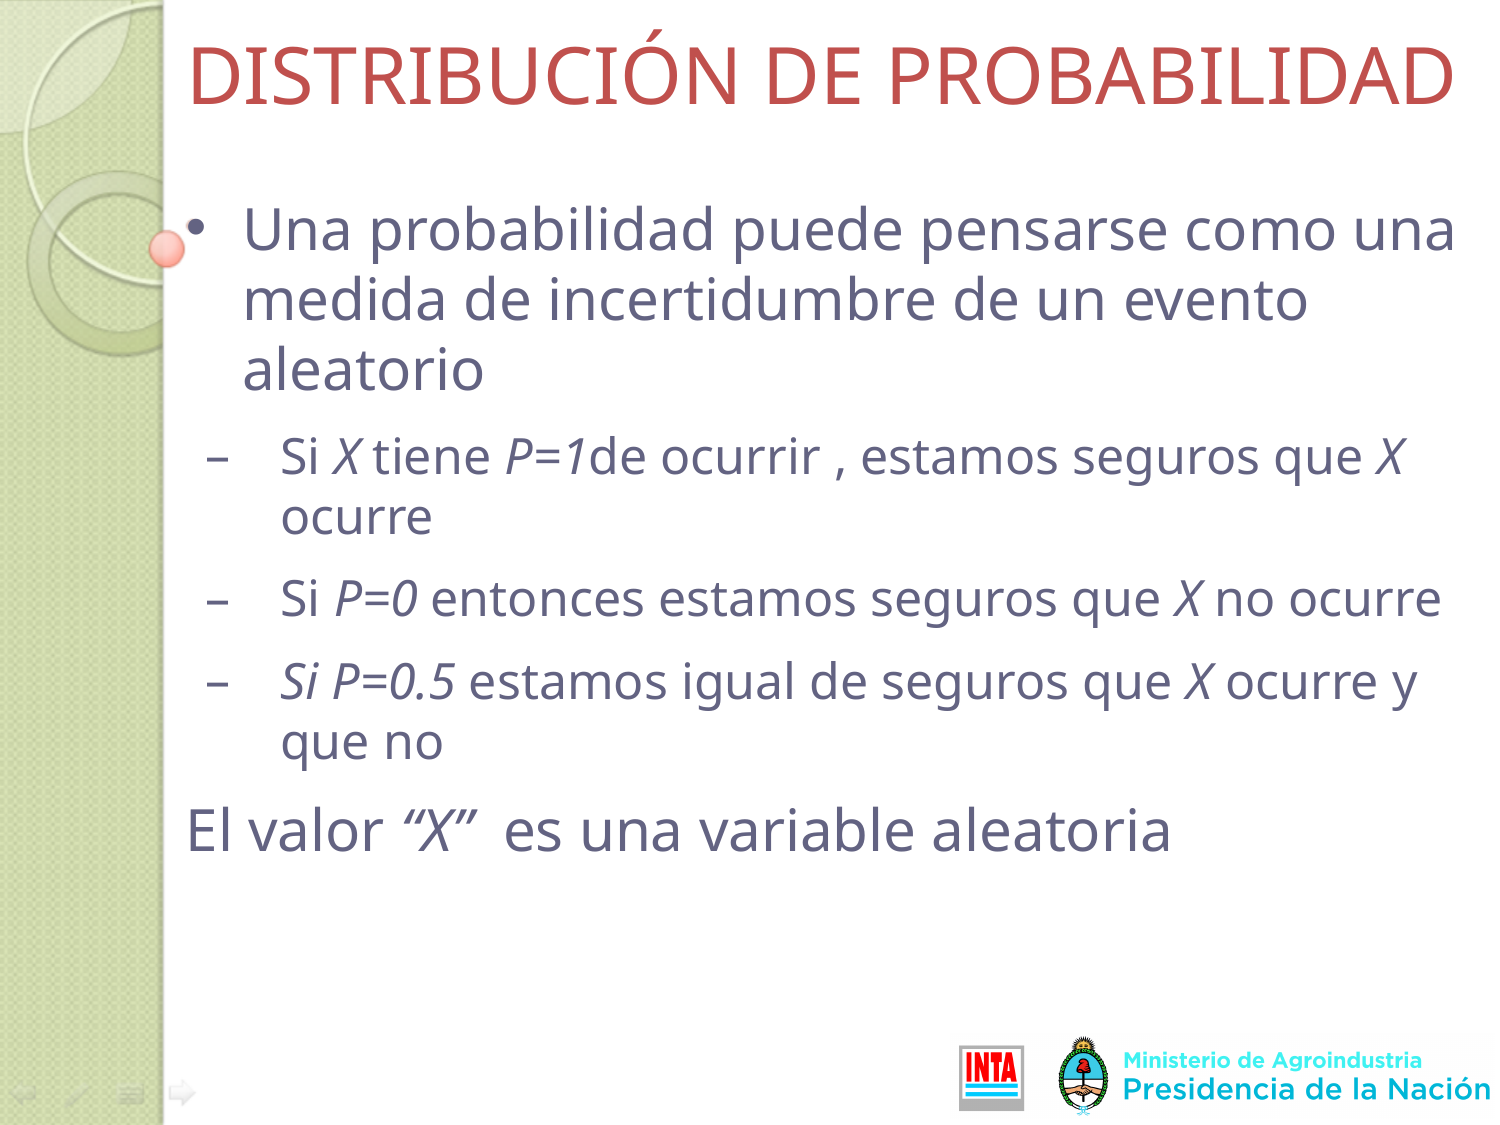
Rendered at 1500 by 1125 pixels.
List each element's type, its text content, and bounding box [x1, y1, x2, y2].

picture [0, 0, 1500, 1125]
text_box Una probabilidad puede pensarse como una medida de incertidumbre de un evento aleatorio Si X tiene P=1de ocurrir , estamos seguros que X ocurre Si P=0 entonces estamos seguros que X no ocurre Si P=0.5 estamos igual de seguros que X ocurre y que no El valor “X” es una variable aleatoria [171, 184, 1483, 988]
text_box DISTRIBUCIÓN DE PROBABILIDAD [171, 17, 1500, 128]
